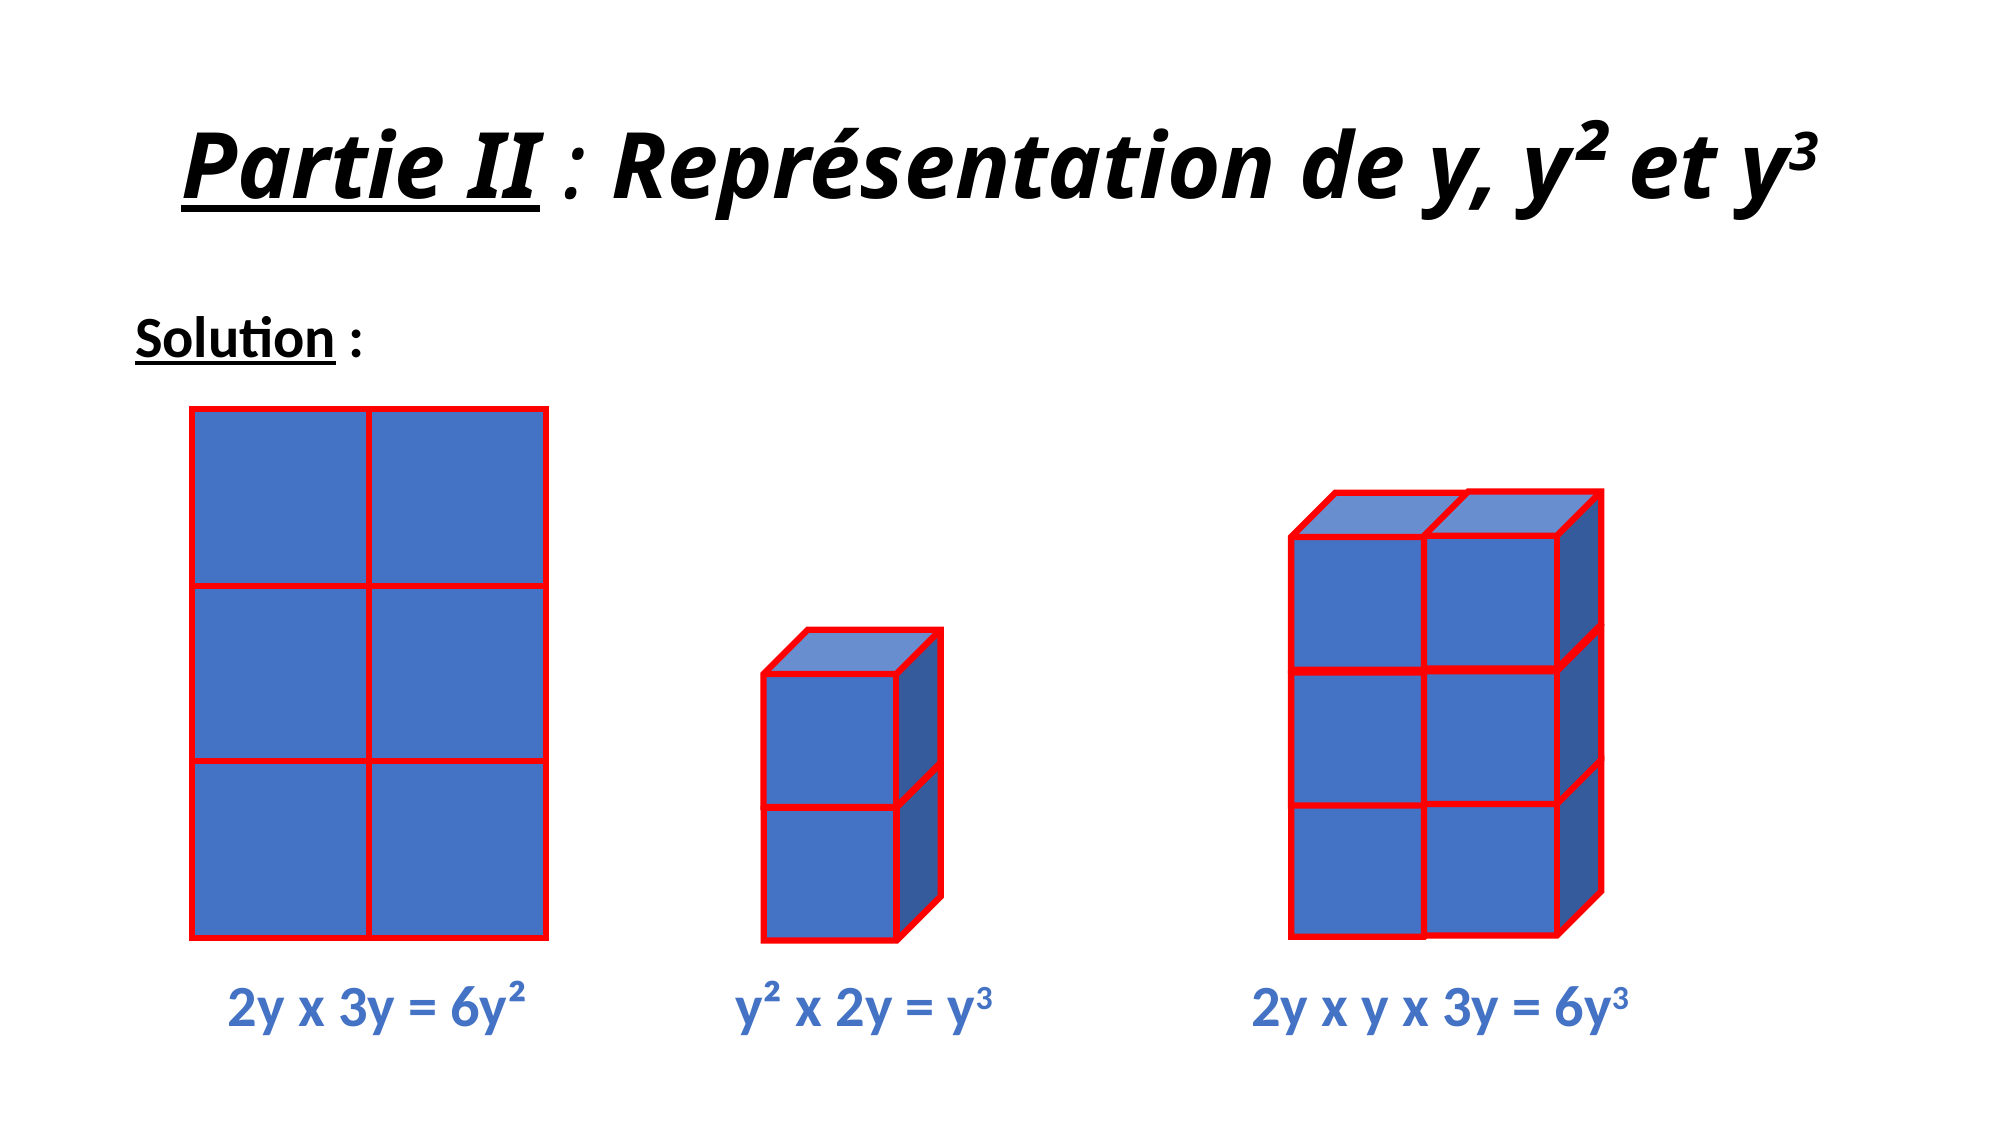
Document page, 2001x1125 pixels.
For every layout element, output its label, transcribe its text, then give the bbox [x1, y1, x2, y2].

title Partie II : Représentation de y, y² et y3 [137, 59, 1863, 278]
text_box [762, 628, 942, 808]
text_box [368, 587, 547, 760]
text_box [1422, 625, 1603, 806]
text_box [191, 408, 368, 587]
text_box [762, 764, 942, 942]
text_box [370, 760, 547, 939]
text_box [1290, 491, 1466, 671]
text_box y3 [1422, 761, 1603, 937]
text_box [1422, 490, 1603, 670]
text_box [1290, 671, 1425, 807]
text_box [368, 408, 547, 587]
text_box [1290, 807, 1426, 938]
text_box [191, 760, 370, 939]
text_box [191, 587, 368, 760]
list Solution : 2y x 3y = 6y² y² x 2y = y3 2y x y x 3y = 6y3 [120, 299, 1918, 1065]
